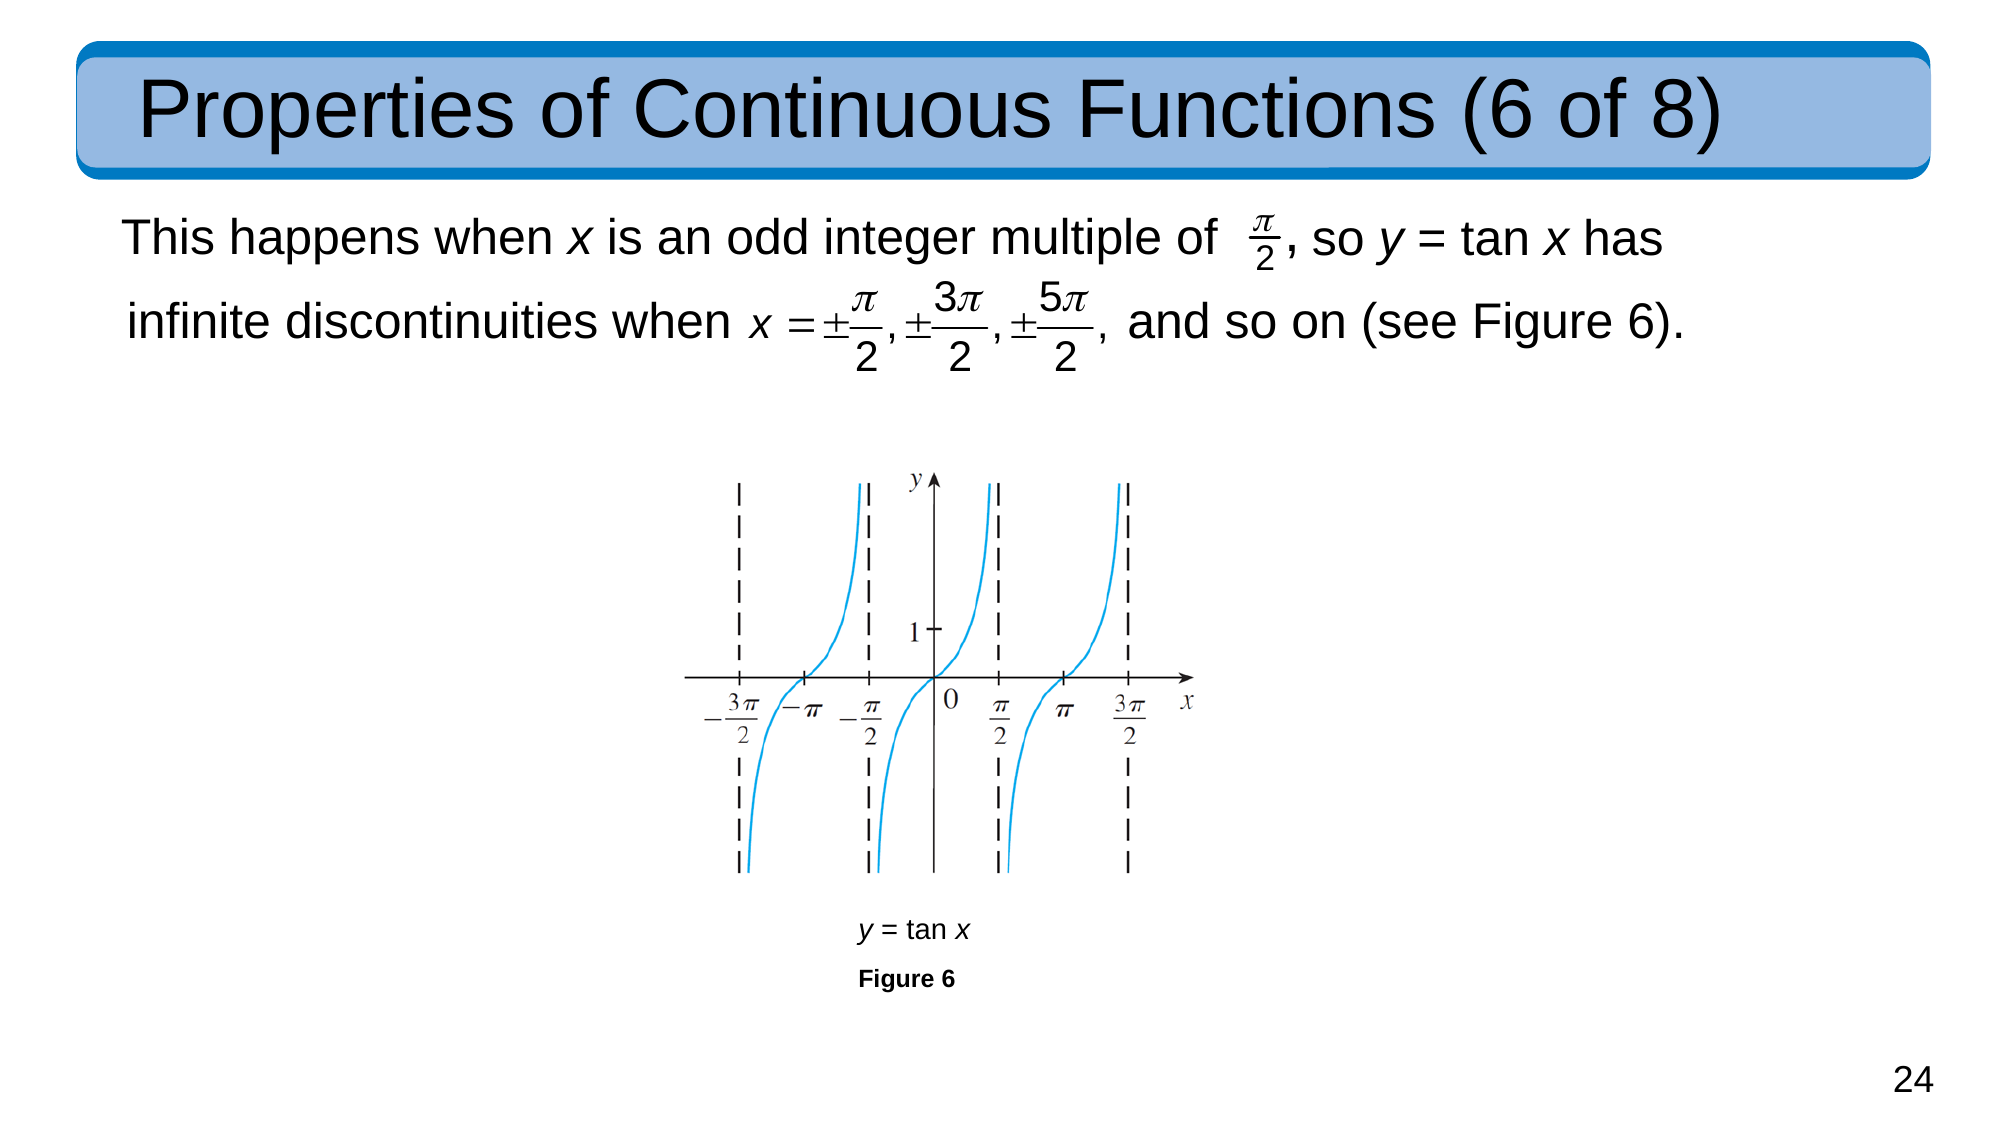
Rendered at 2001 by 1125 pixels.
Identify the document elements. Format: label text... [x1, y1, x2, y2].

list so y = tan x has [1311, 212, 1689, 291]
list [1245, 197, 1303, 276]
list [665, 459, 1205, 893]
list and so on (see Figure 6). [1127, 295, 1746, 371]
list infinite discontinuities when [126, 294, 745, 373]
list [745, 273, 1109, 376]
title Properties of Continuous Functions (6 of 8) [137, 65, 1863, 176]
list y = tan x [858, 914, 995, 955]
list Figure 6 [858, 965, 979, 1031]
list This happens when x is an odd integer multiple of [120, 211, 1248, 290]
